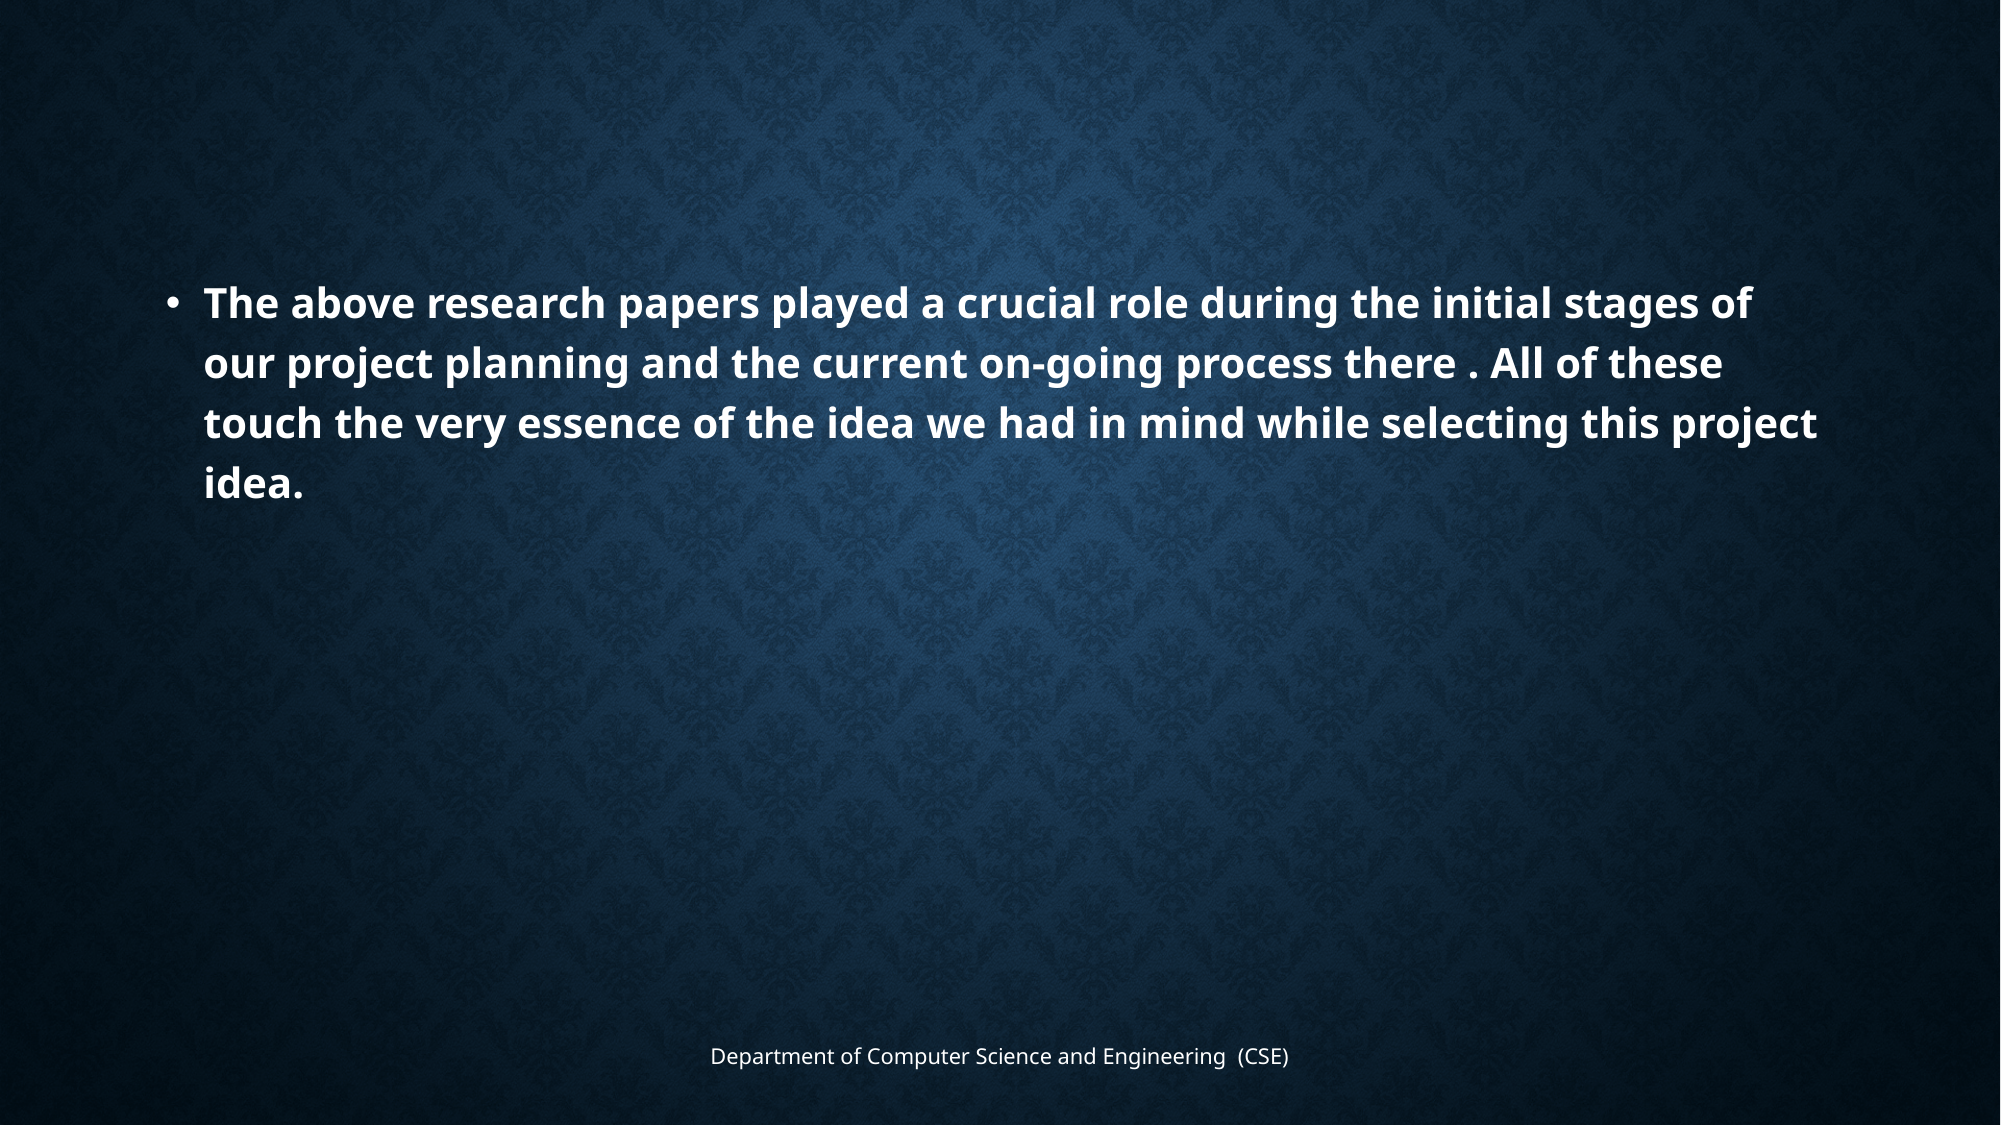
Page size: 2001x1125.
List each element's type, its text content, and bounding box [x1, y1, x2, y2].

list The above research papers played a crucial role during the initial stages of our project planning and the current on-going process there . All of these touch the very essence of the idea we had in mind while selecting this project idea. [150, 259, 1850, 866]
text_box Department of Computer Science and Engineering (CSE) [500, 1035, 1500, 1077]
